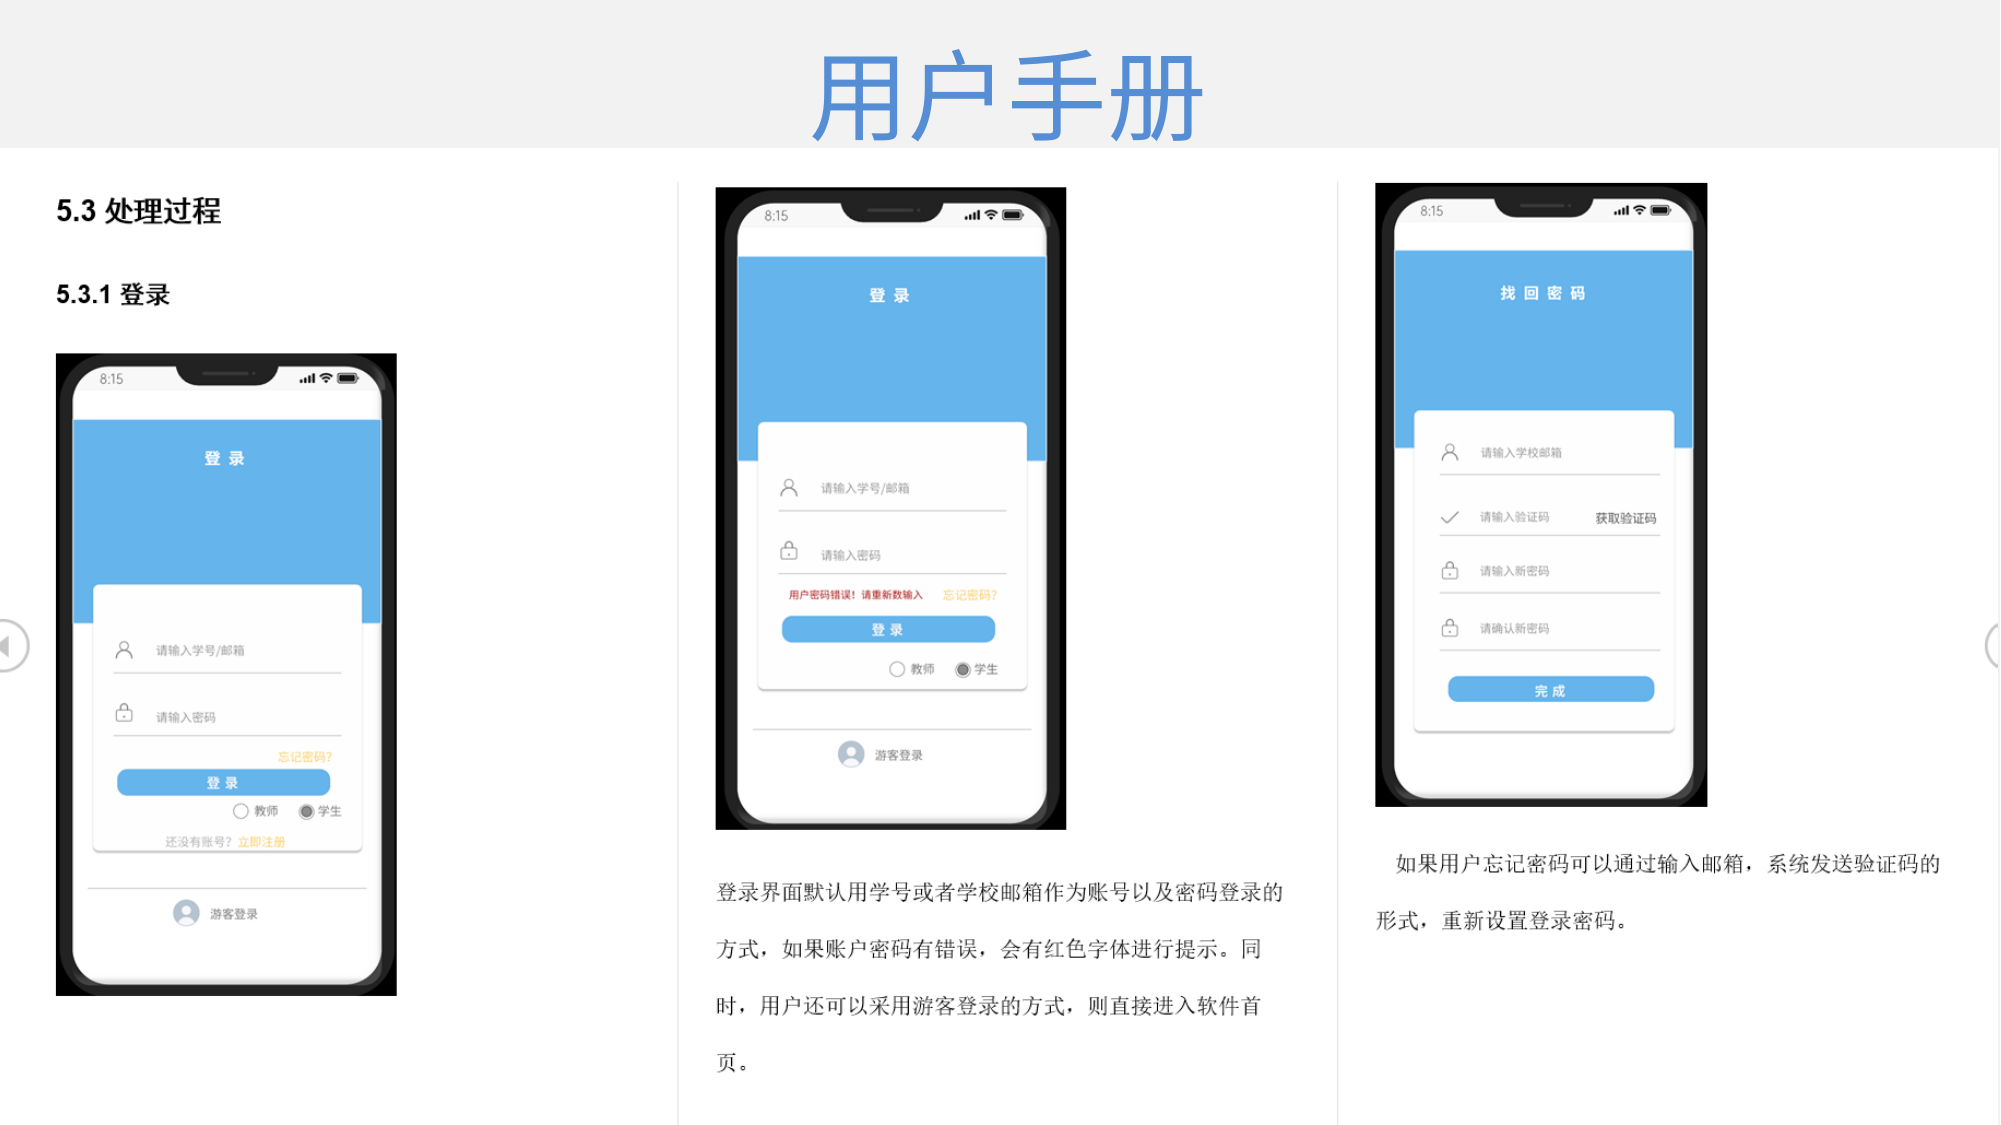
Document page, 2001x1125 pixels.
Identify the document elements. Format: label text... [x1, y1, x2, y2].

title 用户手册 [307, 26, 1709, 145]
picture [0, 148, 1998, 1125]
